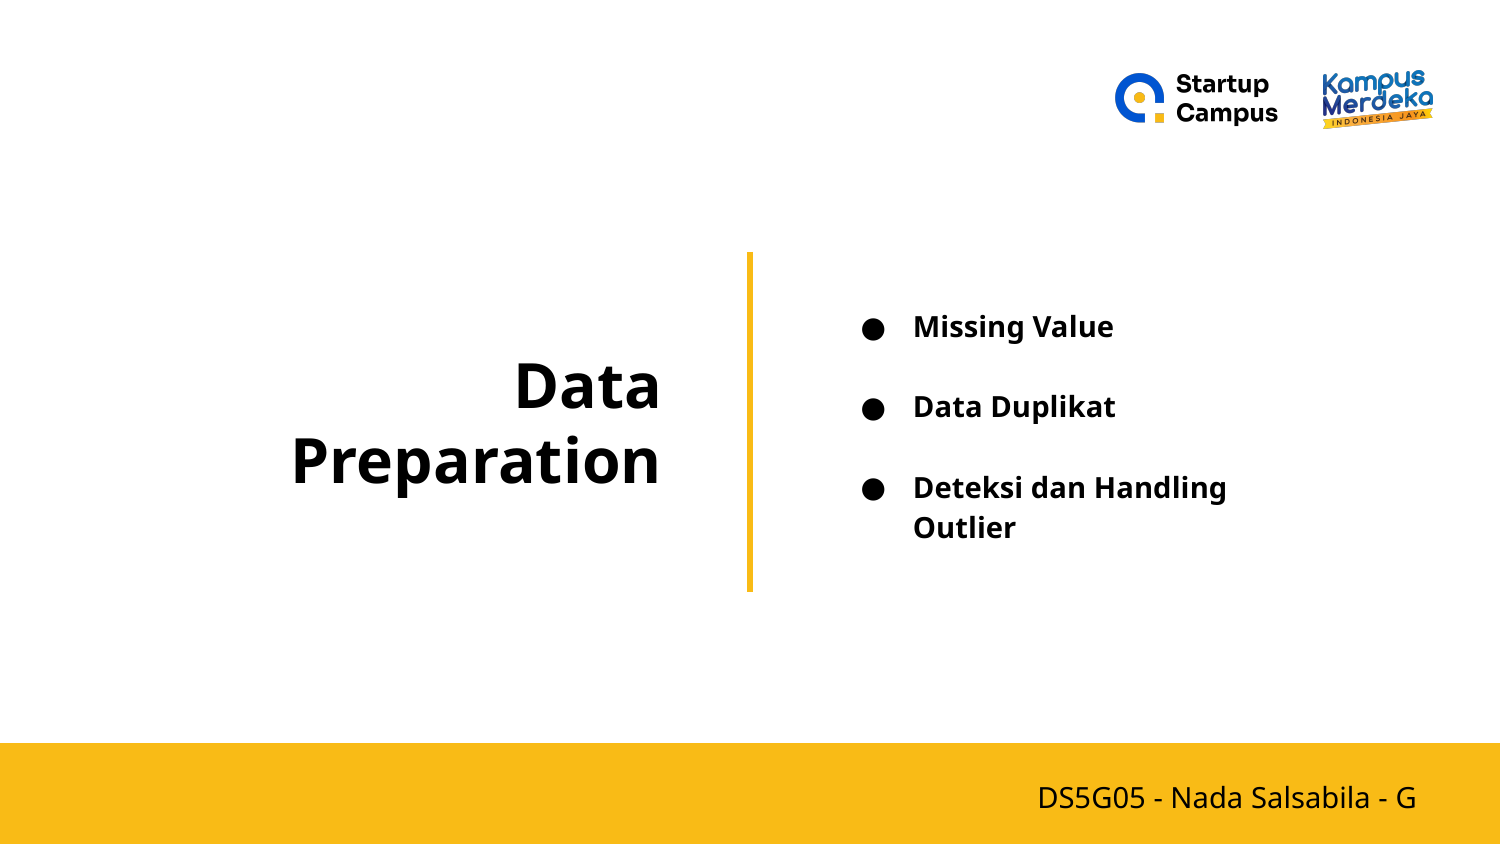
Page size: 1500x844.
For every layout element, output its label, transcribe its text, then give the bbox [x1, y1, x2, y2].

title Data Preparation [247, 332, 678, 512]
title DS5G05 - Nada Salsabila - G [890, 773, 1433, 796]
title DS5G05 - Nada Salsabila - G [890, 808, 1433, 813]
picture [1114, 72, 1278, 127]
picture [1323, 70, 1433, 129]
title Missing Value Data Duplikat Deteksi dan Handling Outlier [822, 284, 1253, 560]
